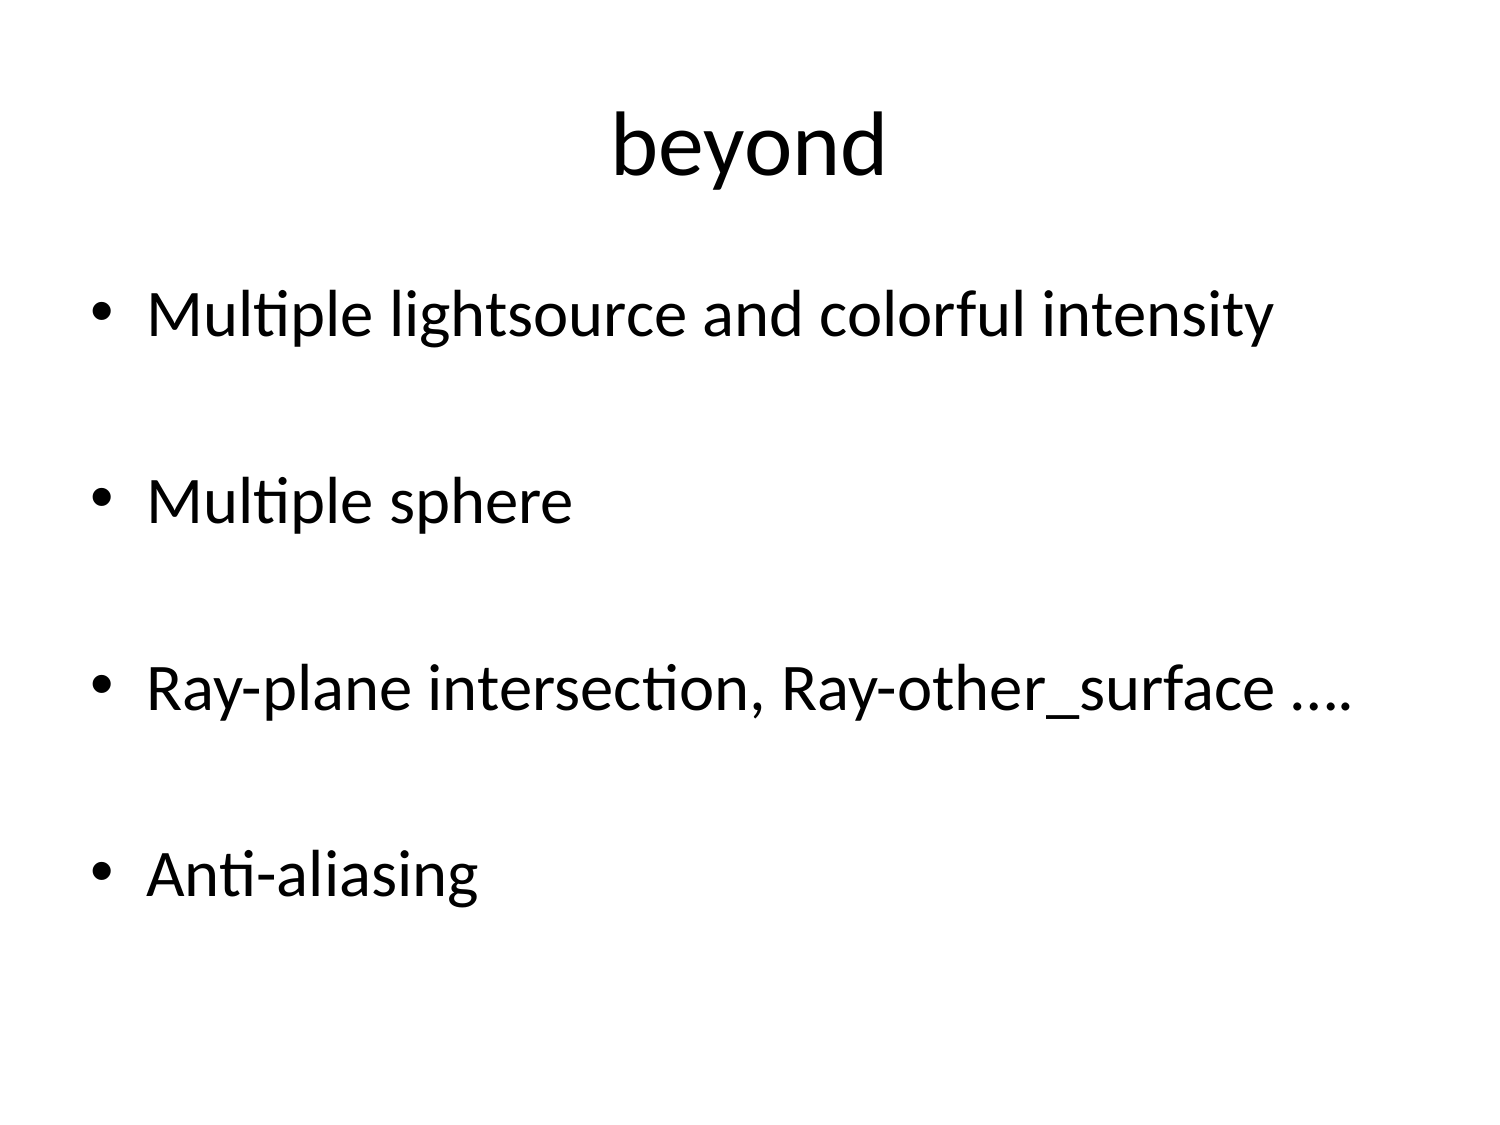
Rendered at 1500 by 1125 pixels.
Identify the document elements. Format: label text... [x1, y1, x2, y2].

list Multiple lightsource and colorful intensity Multiple sphere Ray-plane intersection, Ray-other_surface …. Anti-aliasing [75, 262, 1459, 1005]
title beyond [75, 45, 1425, 233]
